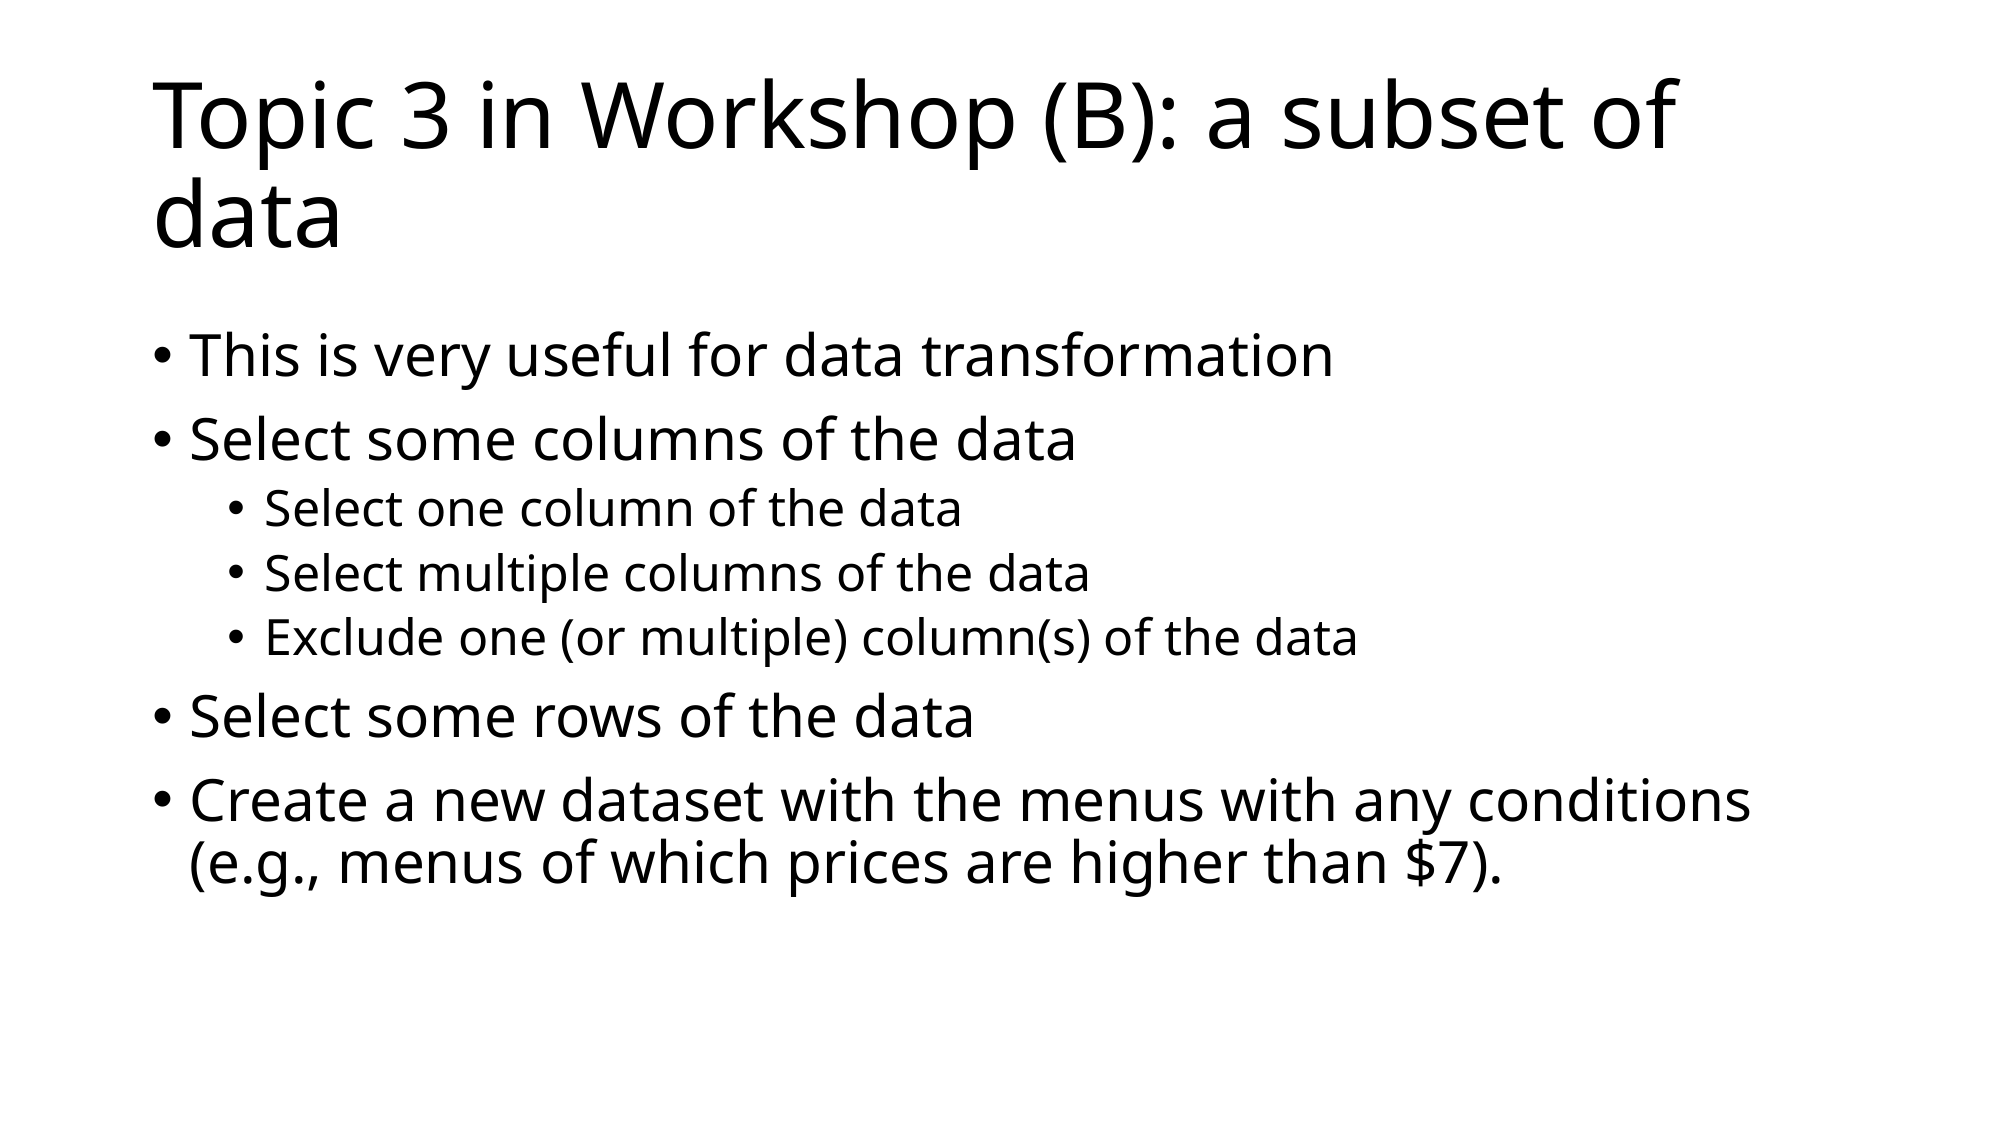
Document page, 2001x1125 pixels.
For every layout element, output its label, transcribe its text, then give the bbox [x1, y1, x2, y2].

title Topic 3 in Workshop (B): a subset of data [137, 59, 1863, 278]
list This is very useful for data transformation Select some columns of the data Select one column of the data Select multiple columns of the data Exclude one (or multiple) column(s) of the data Select some rows of the data Create a new dataset with the menus with any conditions (e.g., menus of which prices are higher than $7). [137, 318, 1863, 1014]
